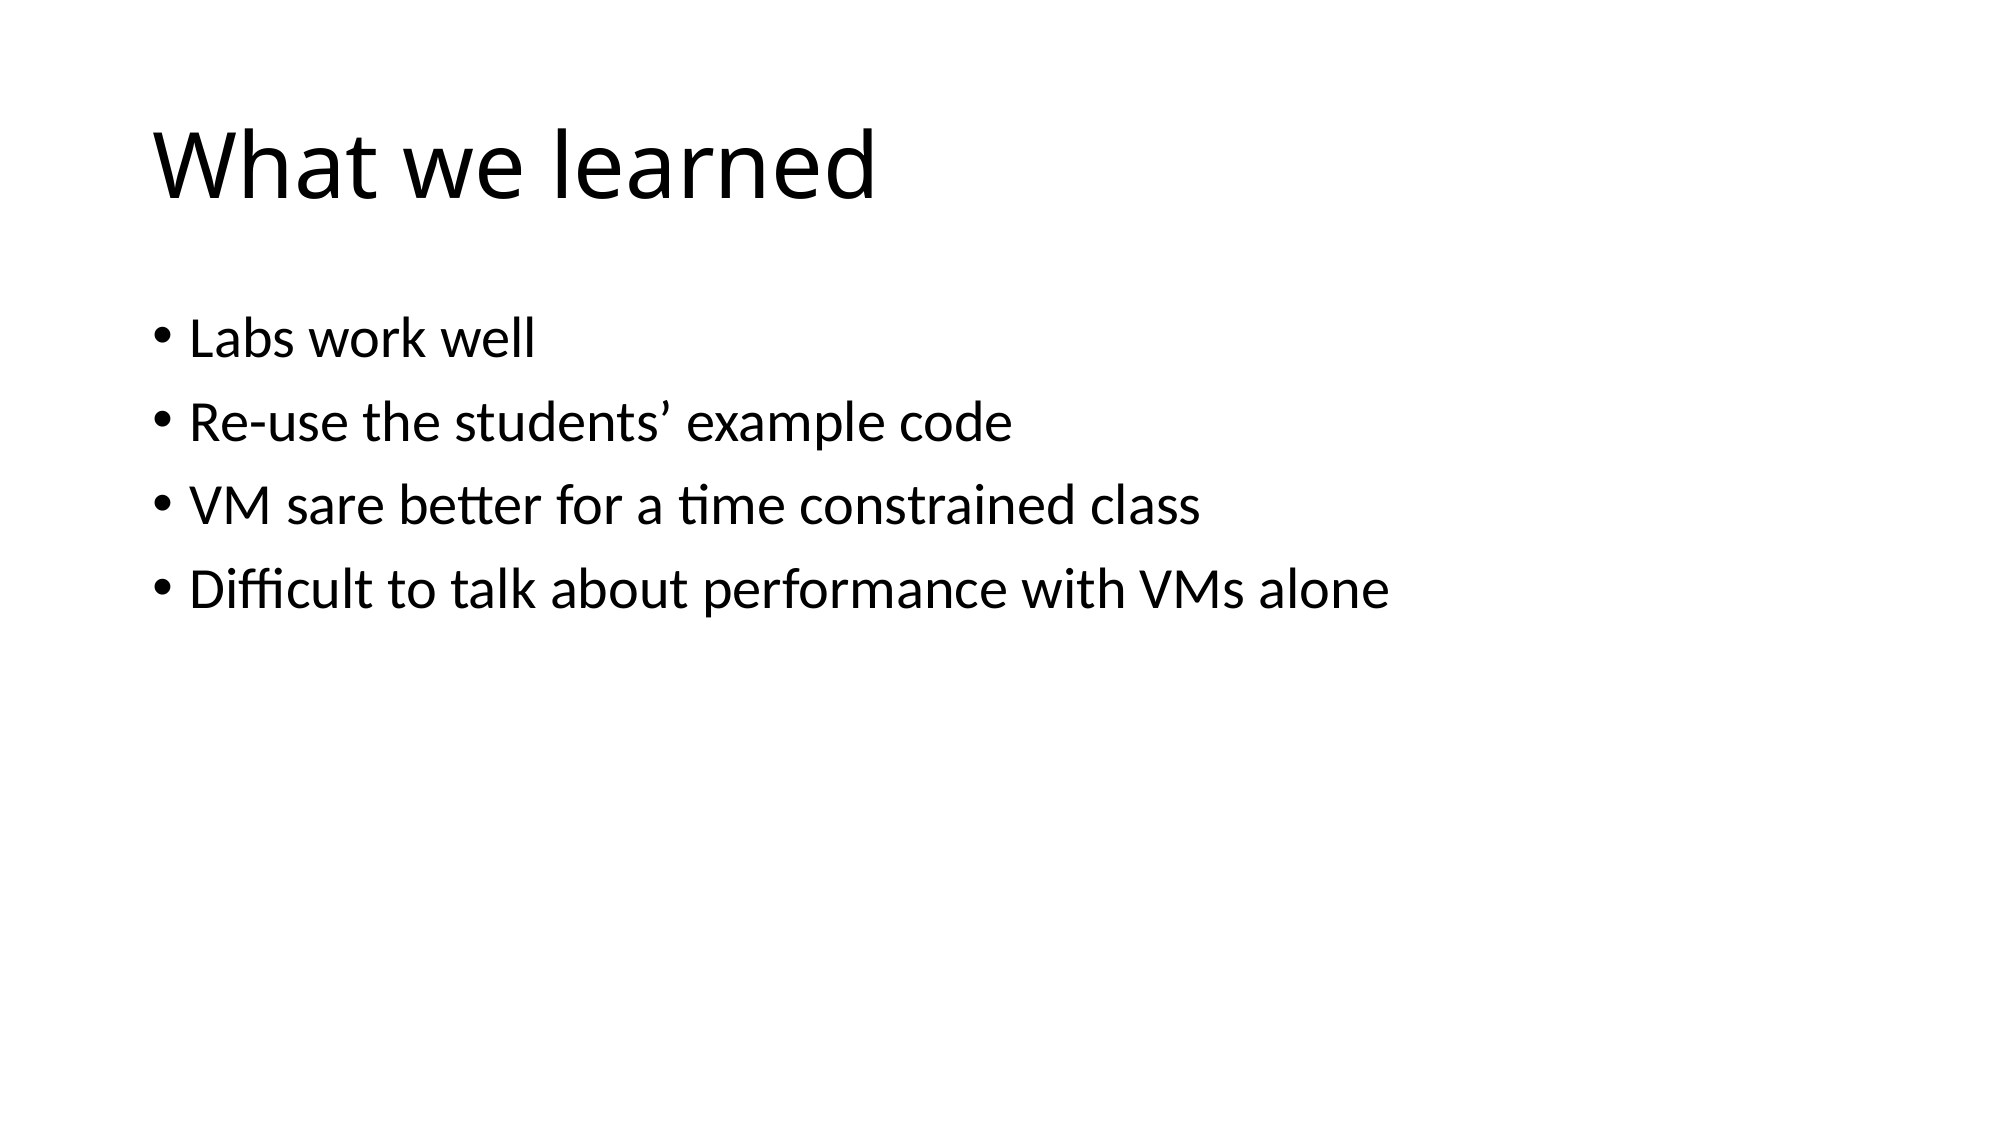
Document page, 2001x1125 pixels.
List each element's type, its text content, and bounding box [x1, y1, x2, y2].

list Labs work well Re-use the students’ example code VM sare better for a time constrained class Difficult to talk about performance with VMs alone [137, 299, 1863, 1014]
title What we learned [137, 59, 1863, 278]
